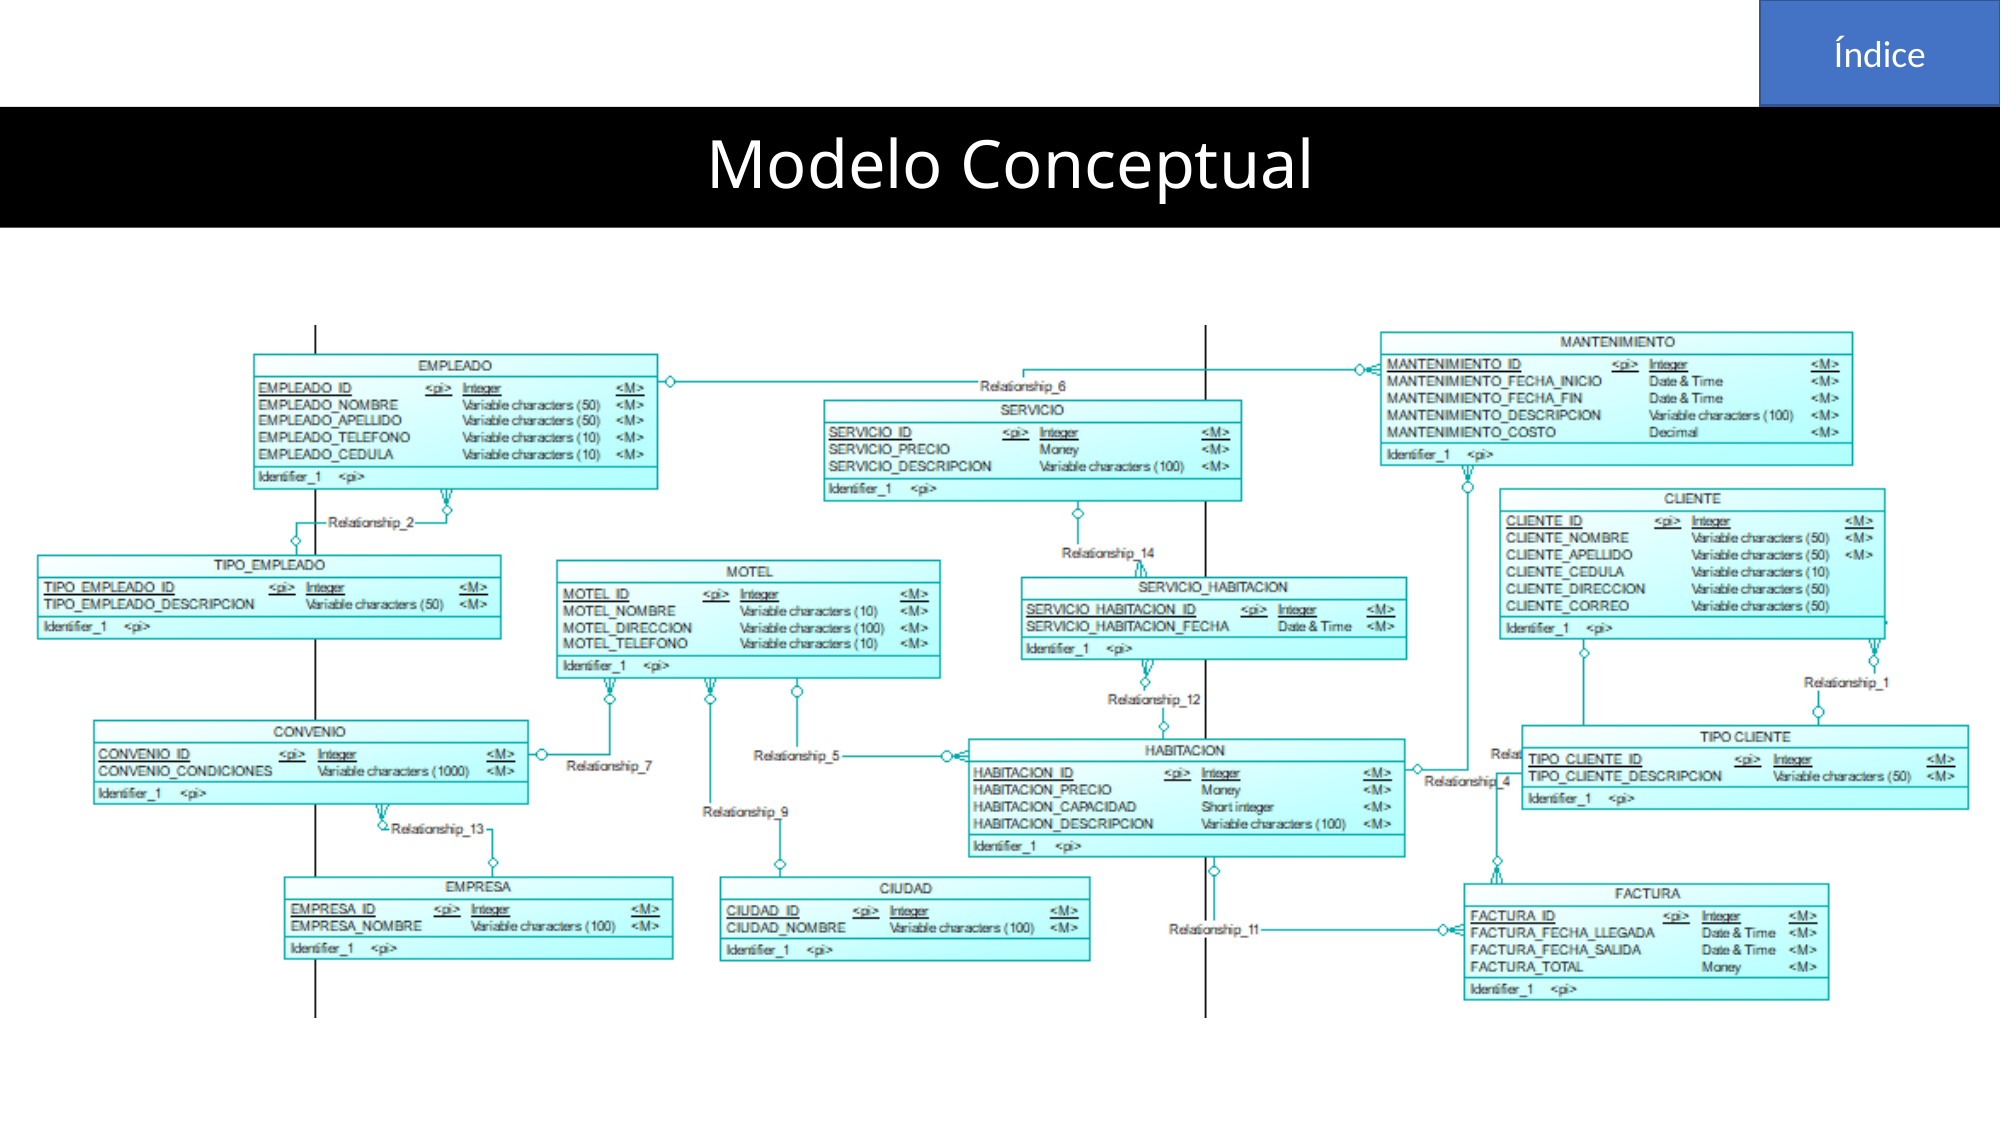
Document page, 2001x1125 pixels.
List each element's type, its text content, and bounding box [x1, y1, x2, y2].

title Modelo Conceptual [91, 105, 1931, 228]
picture [22, 325, 1978, 1019]
text_box [0, 106, 2000, 229]
text_box Índice [1759, 0, 2000, 107]
